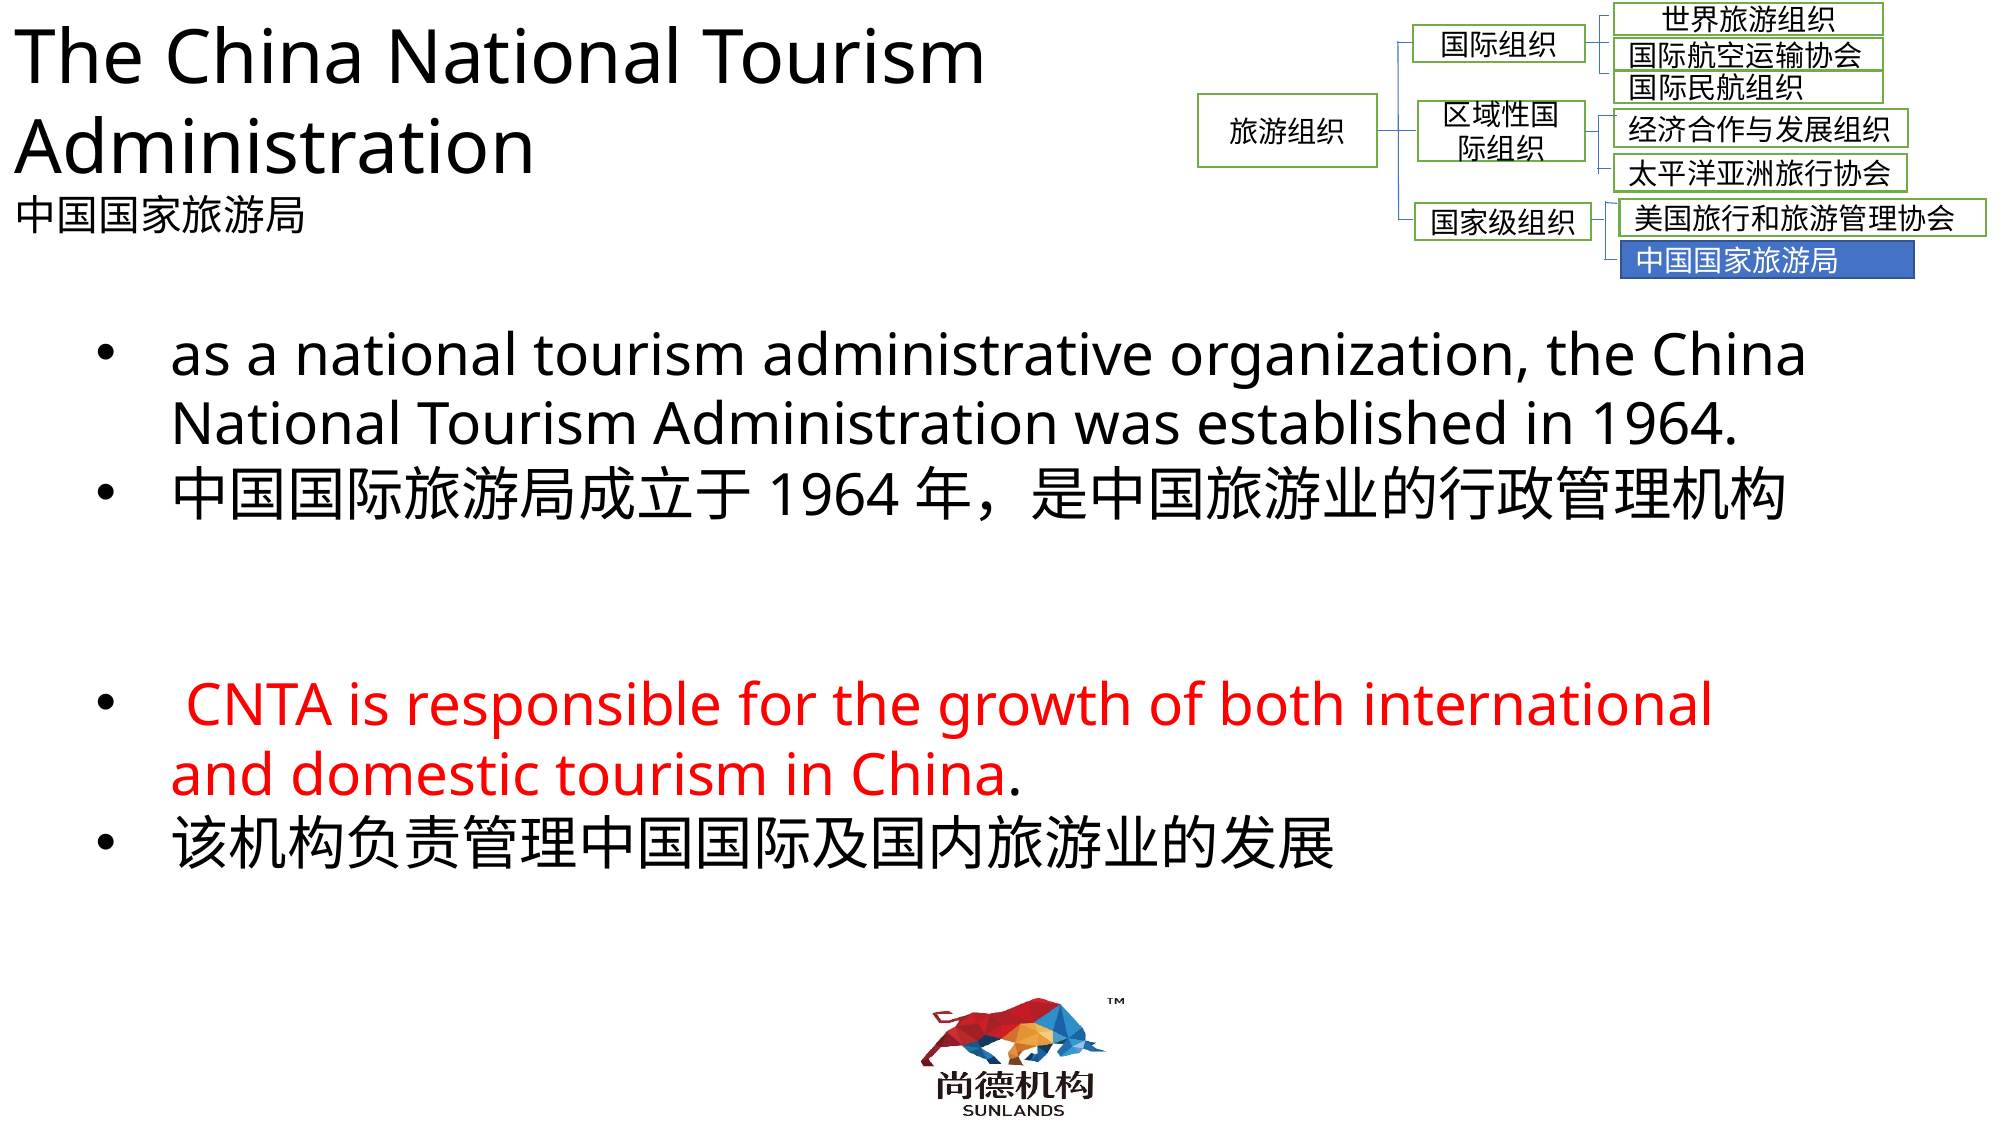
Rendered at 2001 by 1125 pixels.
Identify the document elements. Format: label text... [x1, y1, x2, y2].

text_box The China National Tourism Administration 中国国家旅游局 [0, 1, 1375, 247]
text_box 世界旅游组织 [1613, 2, 1884, 36]
text_box 区域性国际组织 [1417, 100, 1586, 162]
text_box 美国旅行和旅游管理协会 [1618, 198, 1987, 237]
text_box 国际航空运输协会 [1613, 37, 1884, 70]
text_box 国际组织 [1412, 24, 1586, 63]
text_box 国际民航组织 [1613, 70, 1884, 104]
text_box 旅游组织 [1197, 93, 1378, 168]
text_box as a national tourism administrative organization, the China National Tourism Administration was established in 1964. 中国国际旅游局成立于1964年，是中国旅游业的行政管理机构 CNTA is responsible for the growth of both international and domestic tourism in China. 该机构负责管理中国国际及国内旅游业的发展 [80, 309, 1840, 954]
text_box 中国国家旅游局 [1620, 240, 1915, 279]
text_box 太平洋亚洲旅行协会 [1613, 153, 1908, 193]
text_box 国家级组织 [1414, 202, 1592, 241]
text_box 经济合作与发展组织 [1613, 108, 1909, 148]
picture [919, 995, 1125, 1118]
